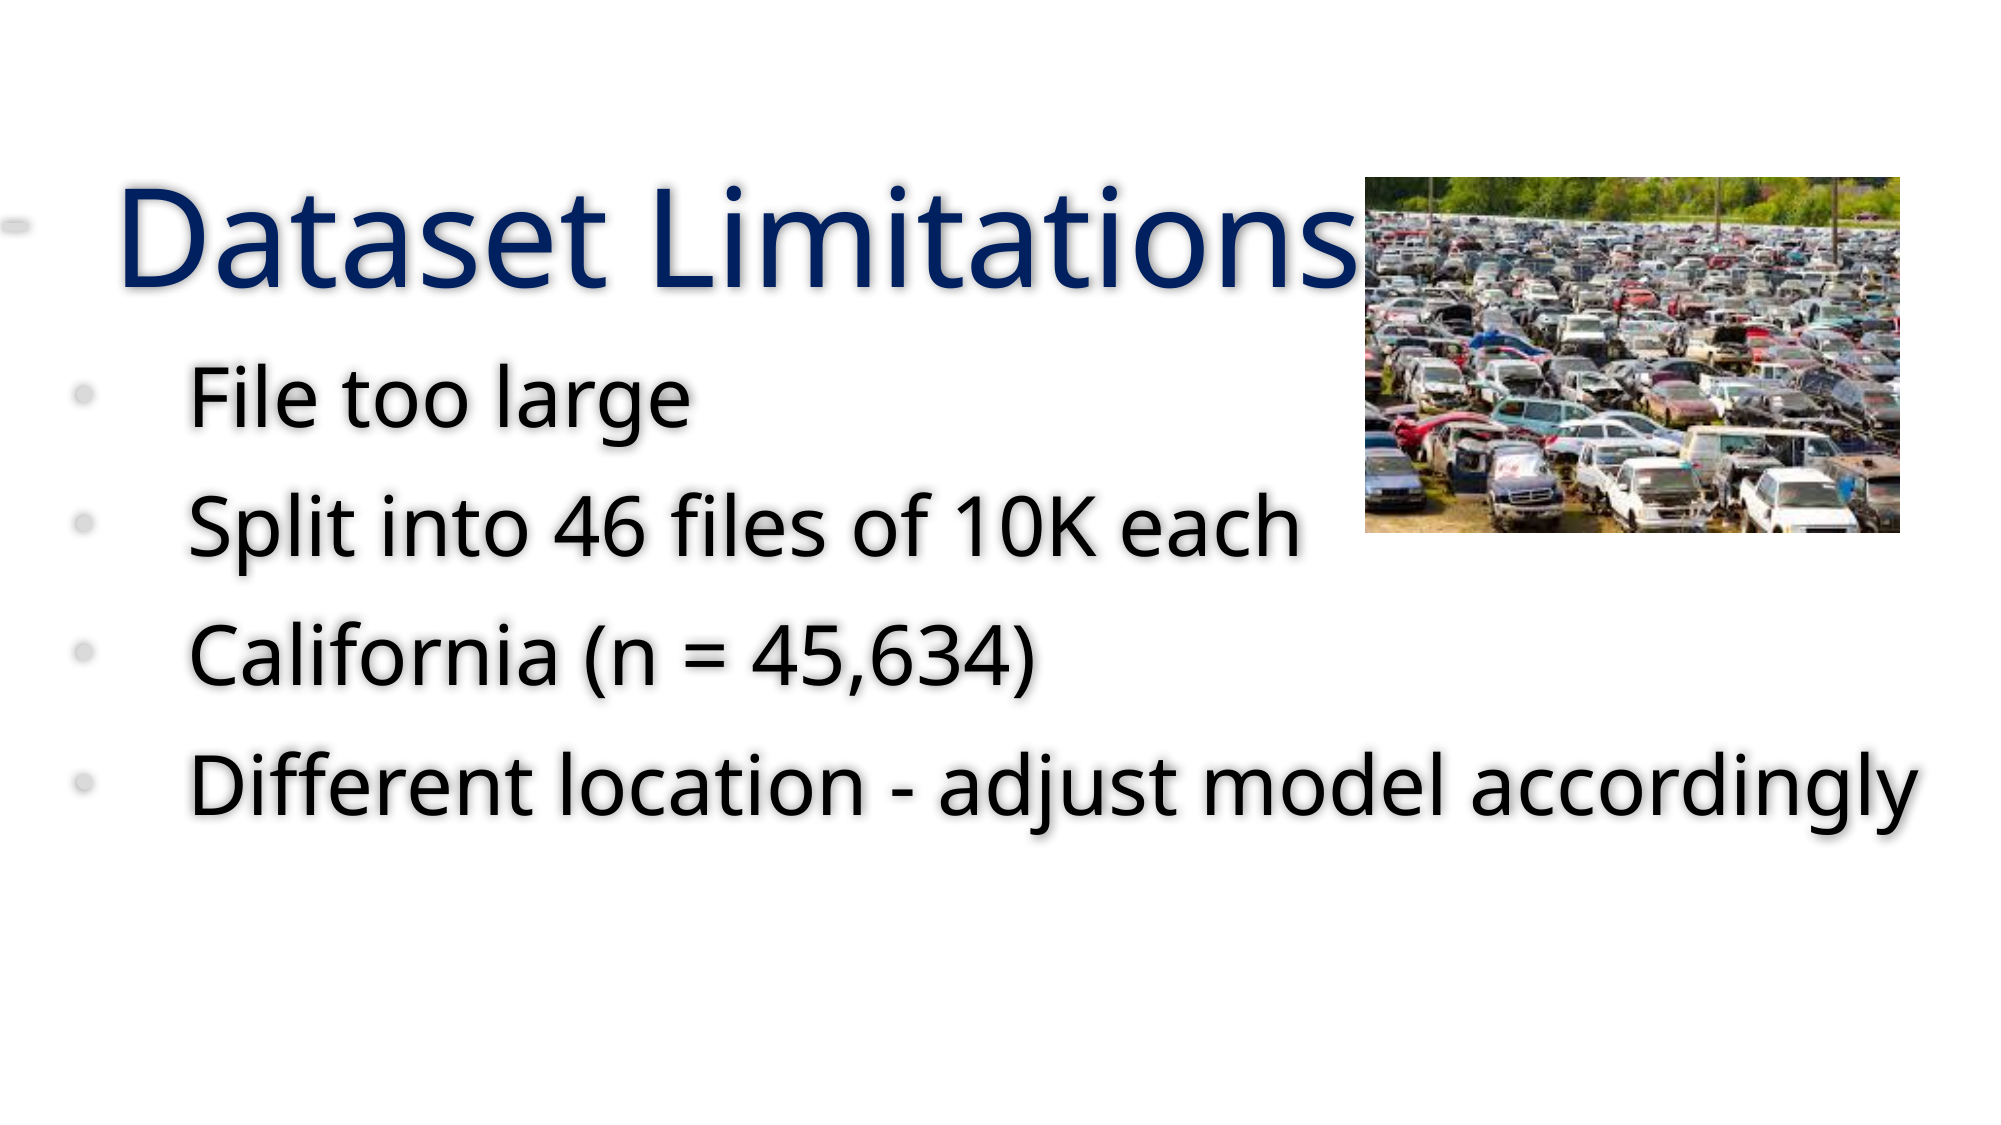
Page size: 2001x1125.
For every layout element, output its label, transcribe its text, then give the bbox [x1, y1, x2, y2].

subtitle Dataset Limitations: File too large Split into 46 files of 10K each California (n = 45,634) Different location - adjust model accordingly [0, 142, 1981, 1078]
picture [1365, 176, 1900, 533]
